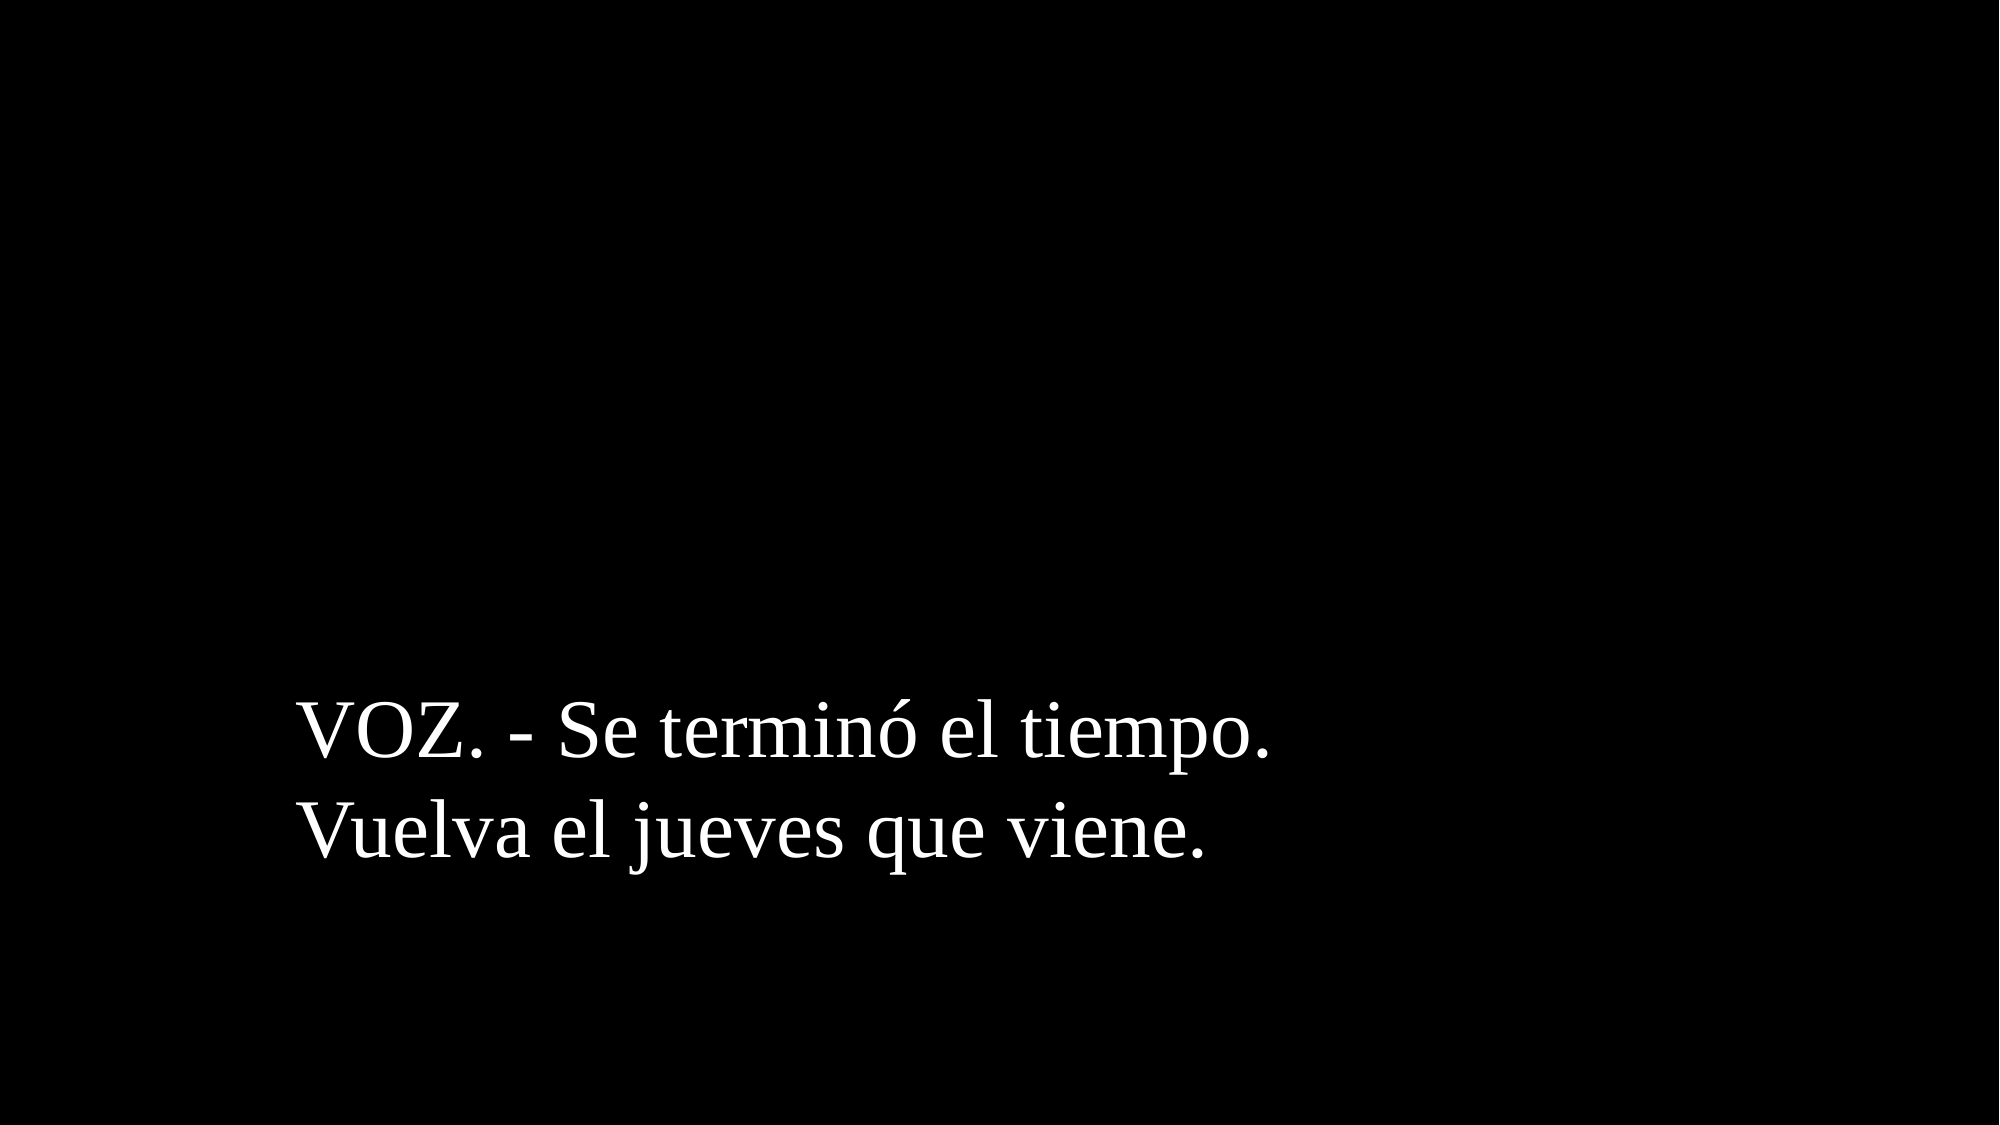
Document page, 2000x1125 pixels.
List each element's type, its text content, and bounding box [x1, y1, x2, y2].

text_box VOZ. - Se terminó el tiempo. Vuelva el jueves que viene. [280, 666, 1448, 882]
